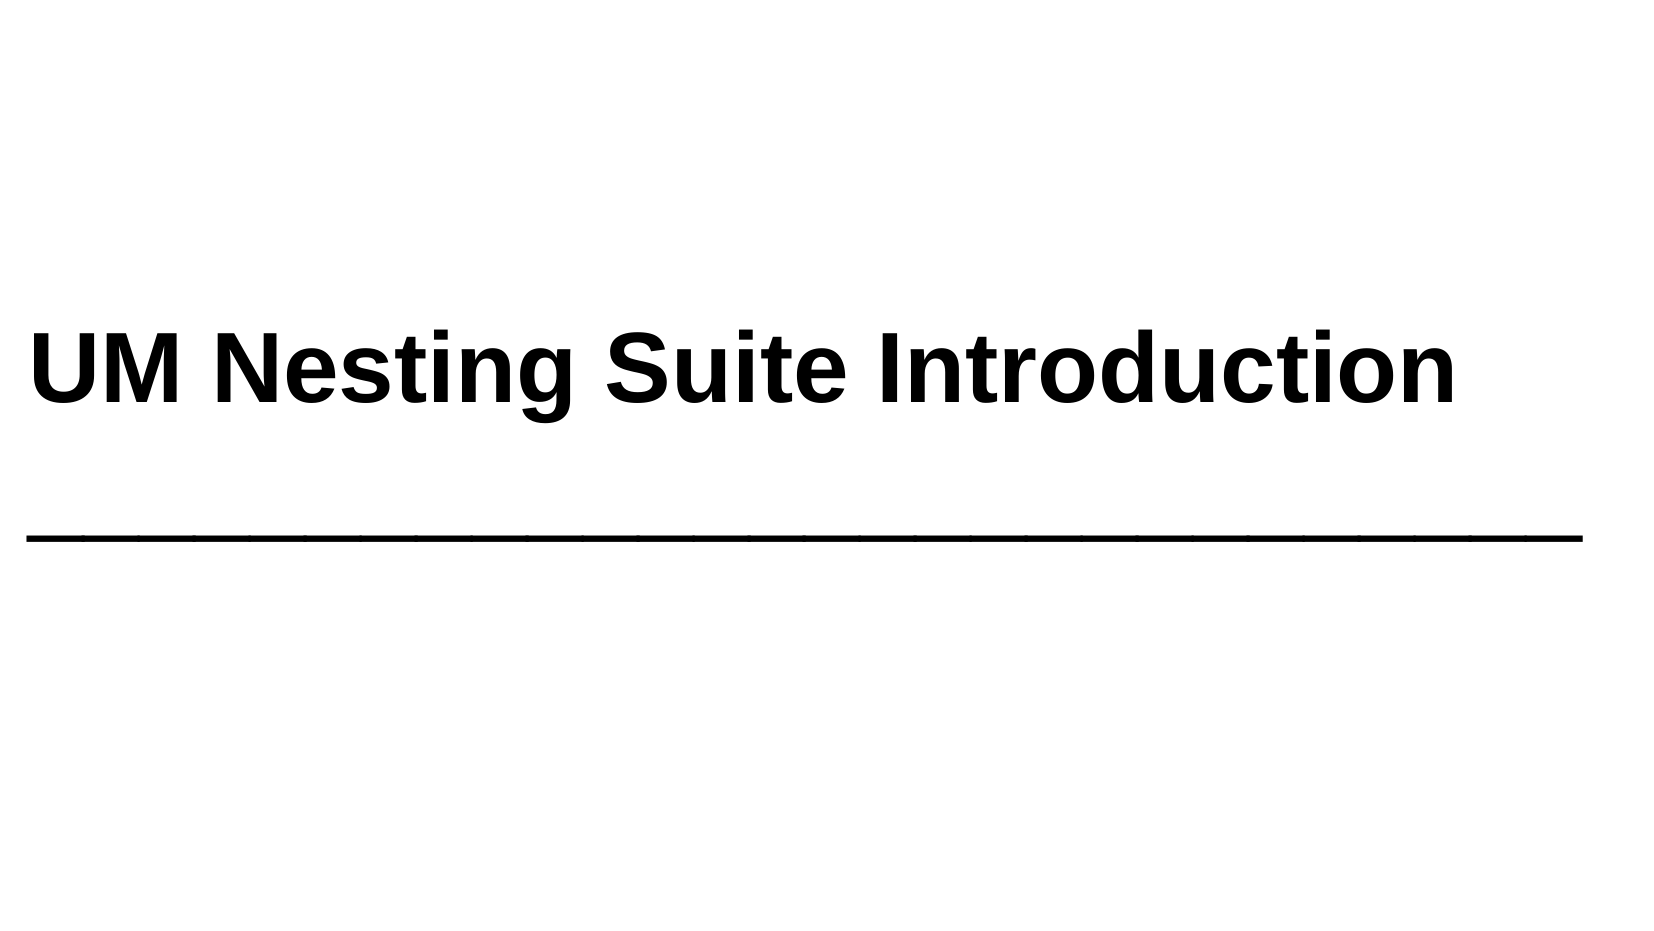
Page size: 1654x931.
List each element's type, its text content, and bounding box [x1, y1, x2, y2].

text_box UM Nesting Suite Introduction ____________________________ [13, 295, 1653, 790]
